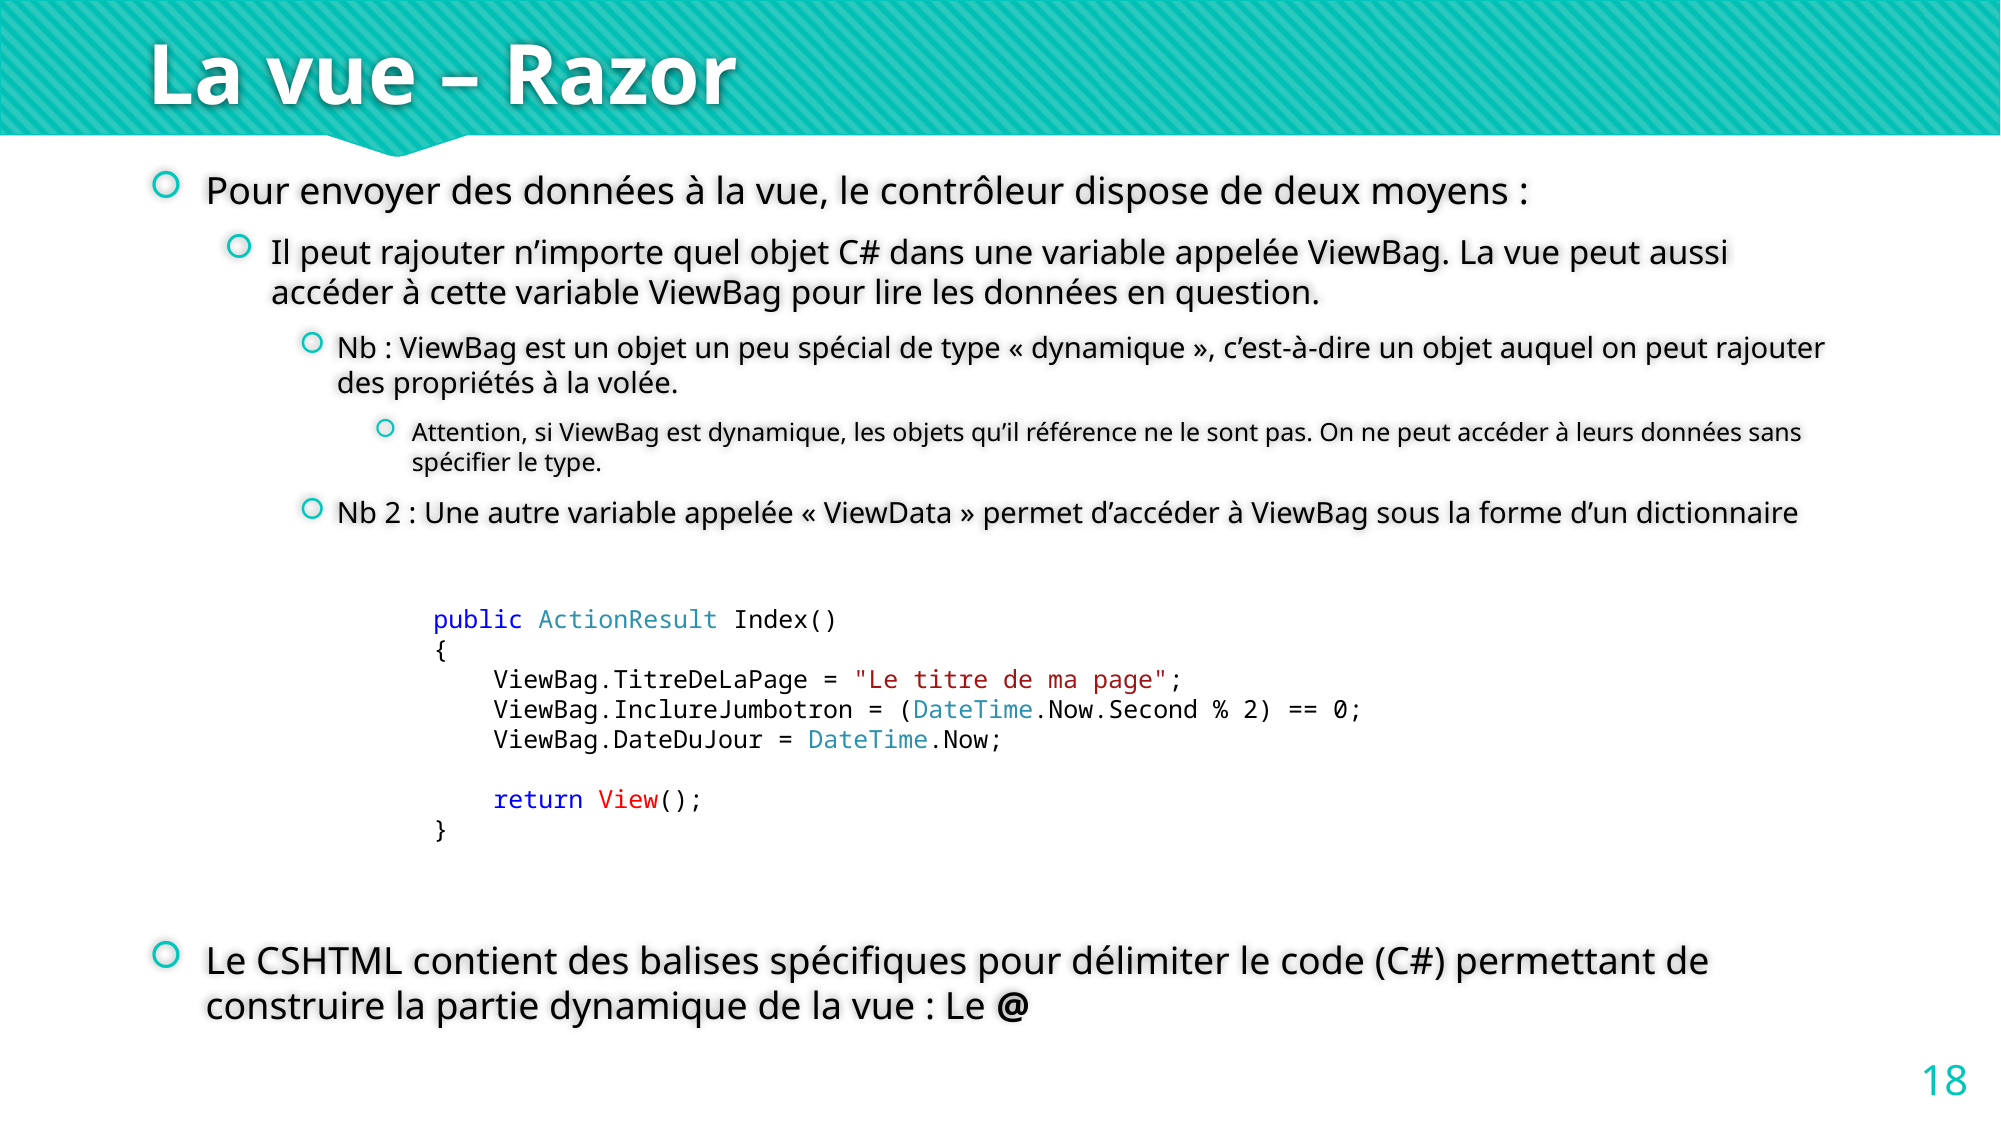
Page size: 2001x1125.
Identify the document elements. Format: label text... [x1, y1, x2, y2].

title La vue – Razor [132, 0, 1868, 130]
slide_number 18 [1809, 1031, 1984, 1113]
text_box public ActionResult Index() { ViewBag.TitreDeLaPage = "Le titre de ma page"; ViewBag.InclureJumbotron = (DateTime.Now.Second % 2) == 0; ViewBag.DateDuJour = DateTime.Now; return View(); } [418, 596, 1707, 851]
list Pour envoyer des données à la vue, le contrôleur dispose de deux moyens : Il peut rajouter n’importe quel objet C# dans une variable appelée ViewBag. La vue peut aussi accéder à cette variable ViewBag pour lire les données en question. Nb : ViewBag est un objet un peu spécial de type « dynamique », c’est-à-dire un objet auquel on peut rajouter des propriétés à la volée. Attention, si ViewBag est dynamique, les objets qu’il référence ne le sont pas. On ne peut accéder à leurs données sans spécifier le type. Nb 2 : Une autre variable appelée « ViewData » permet d’accéder à ViewBag sous la forme d’un dictionnaire Le CSHTML contient des balises spécifiques pour délimiter le code (C#) permettant de construire la partie dynamique de la vue : Le @ [134, 159, 1866, 1113]
